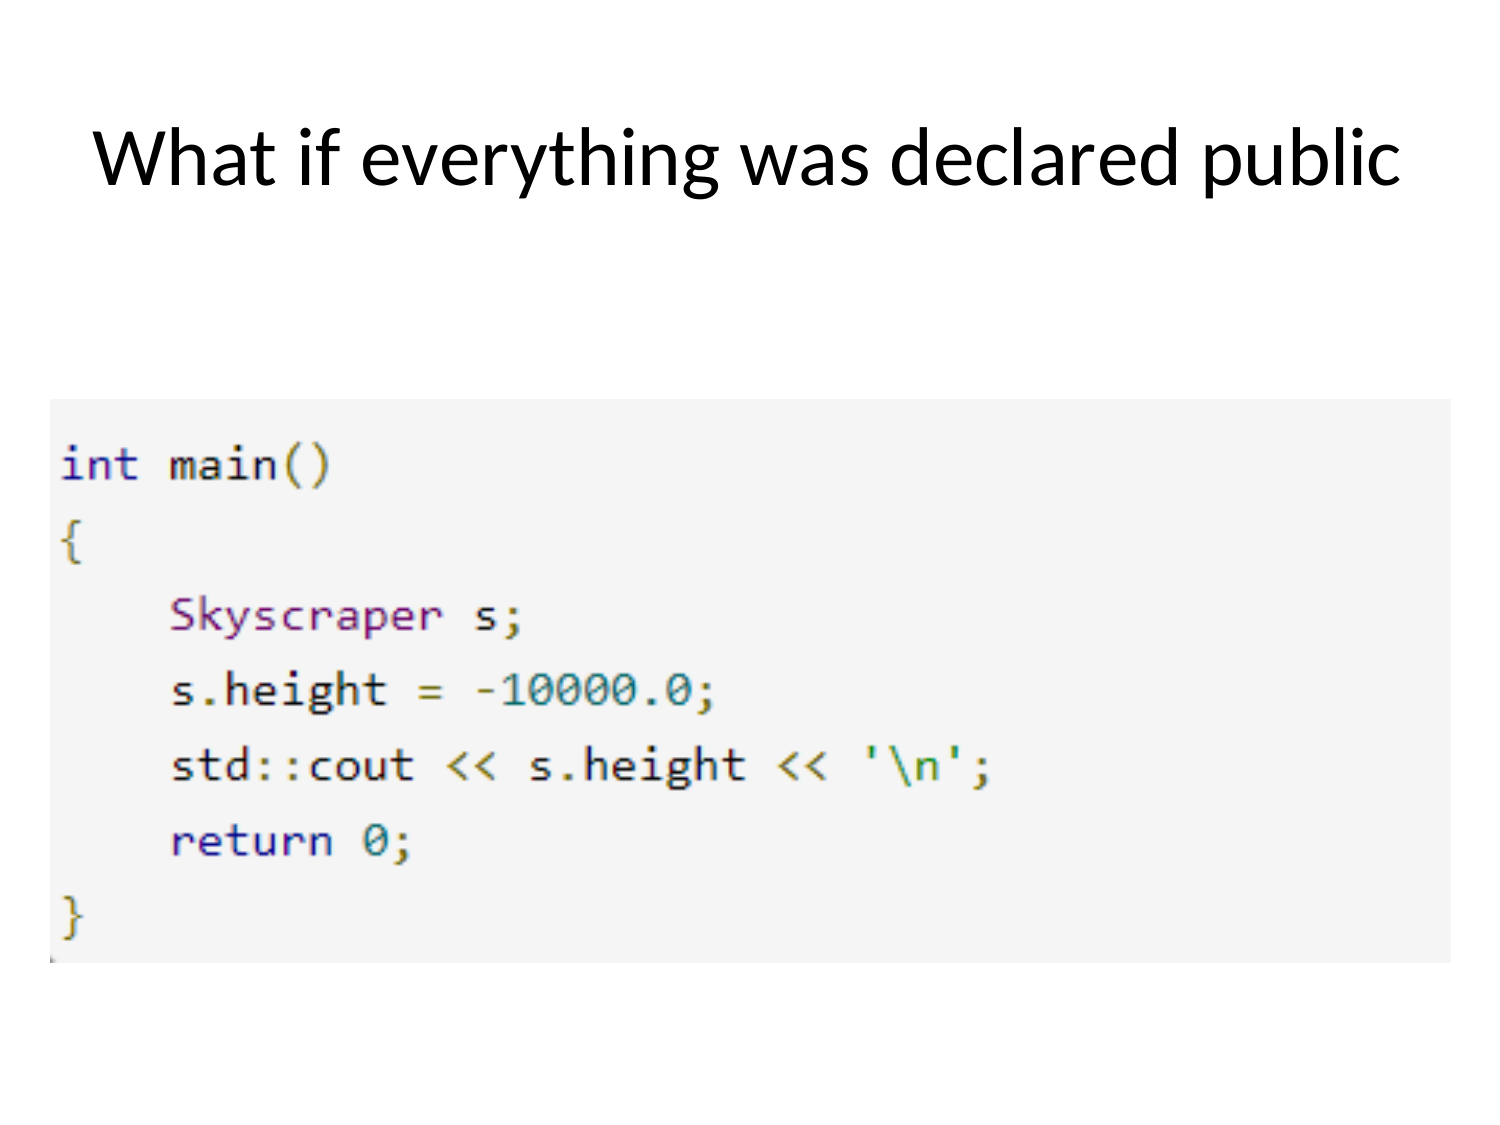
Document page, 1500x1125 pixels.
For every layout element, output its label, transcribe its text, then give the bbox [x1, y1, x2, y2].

title What if everything was declared public [90, 102, 1410, 291]
picture [50, 399, 1451, 963]
